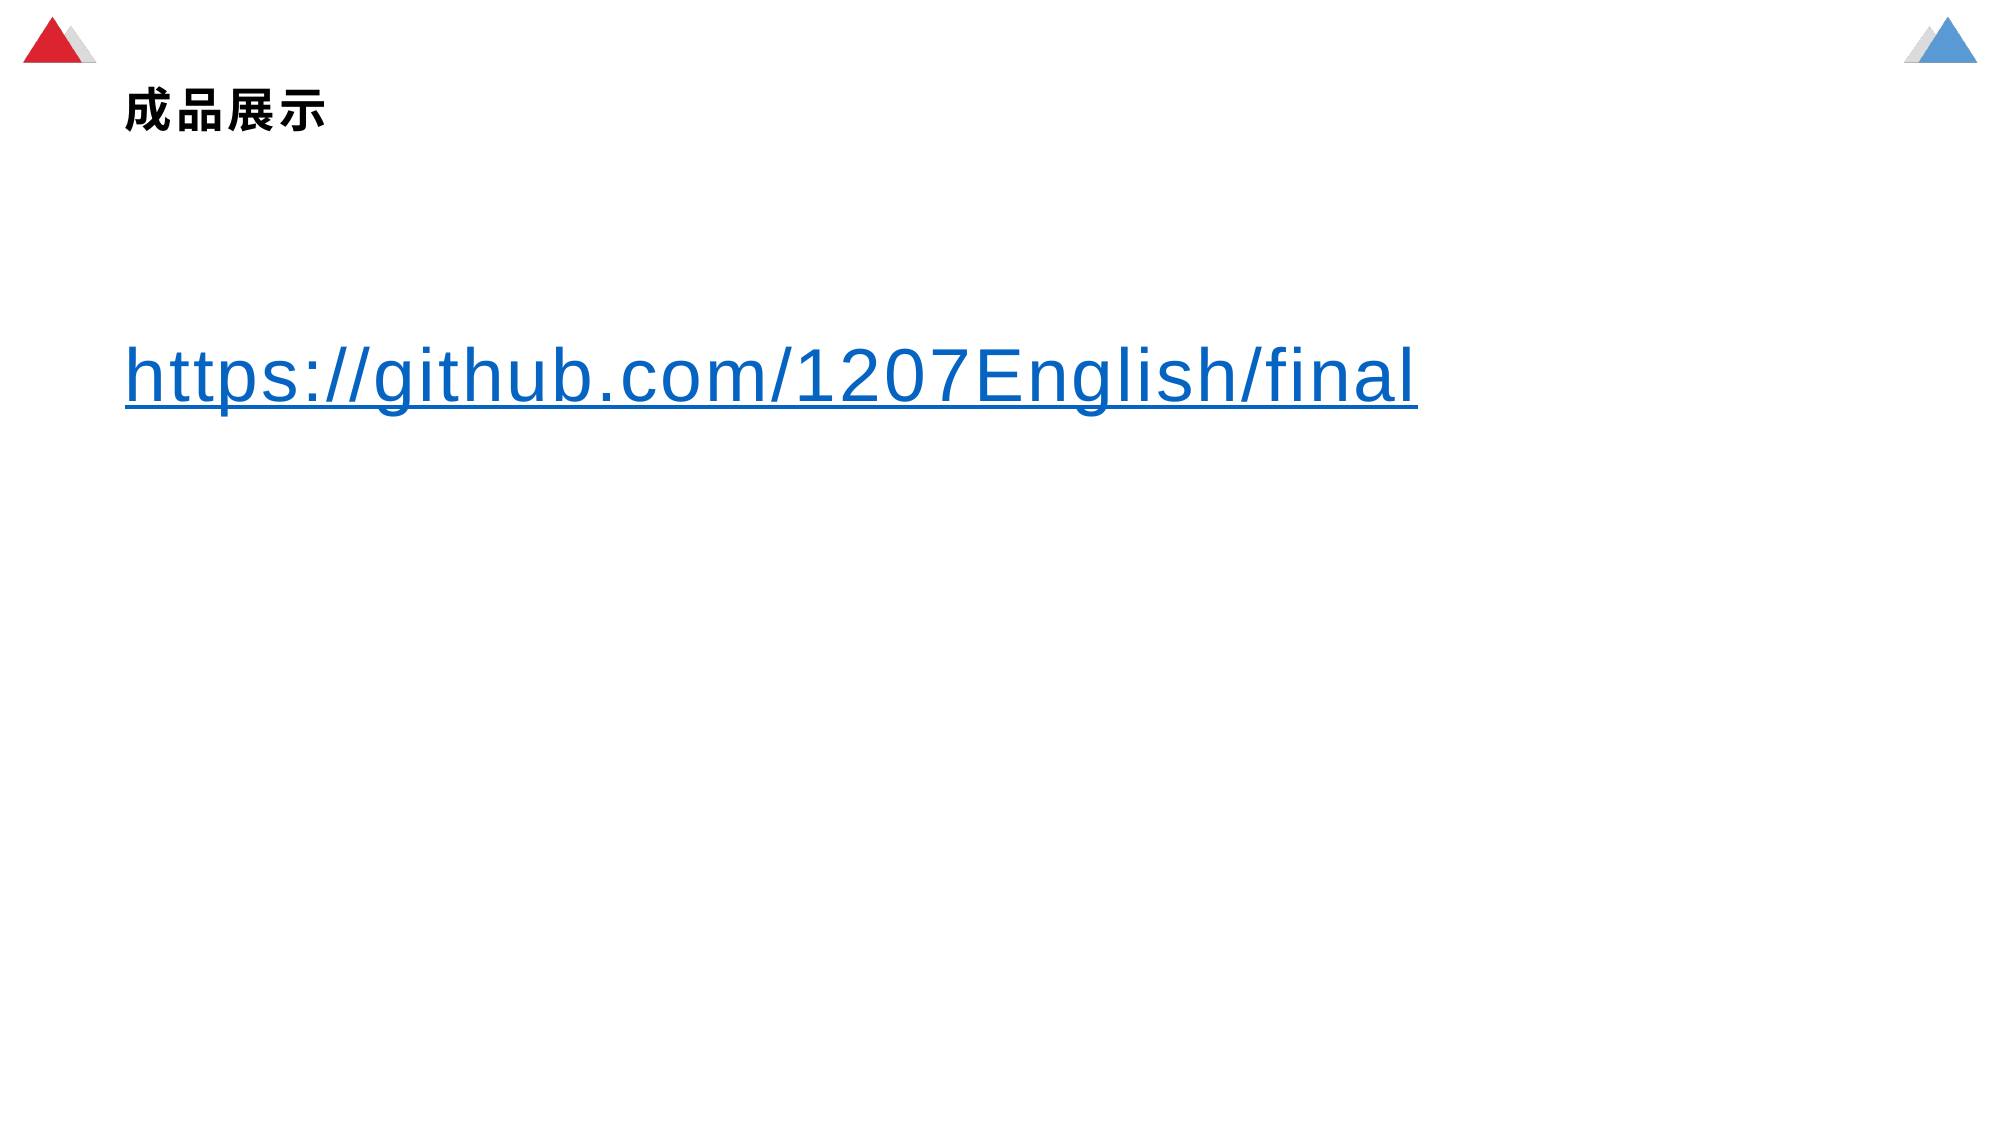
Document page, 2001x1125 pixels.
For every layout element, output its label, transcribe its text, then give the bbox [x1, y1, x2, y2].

title 成品展示 [109, 72, 1891, 146]
list https://github.com/1207English/final [109, 156, 1891, 1041]
picture [0, 0, 119, 80]
picture [1881, 0, 2000, 80]
